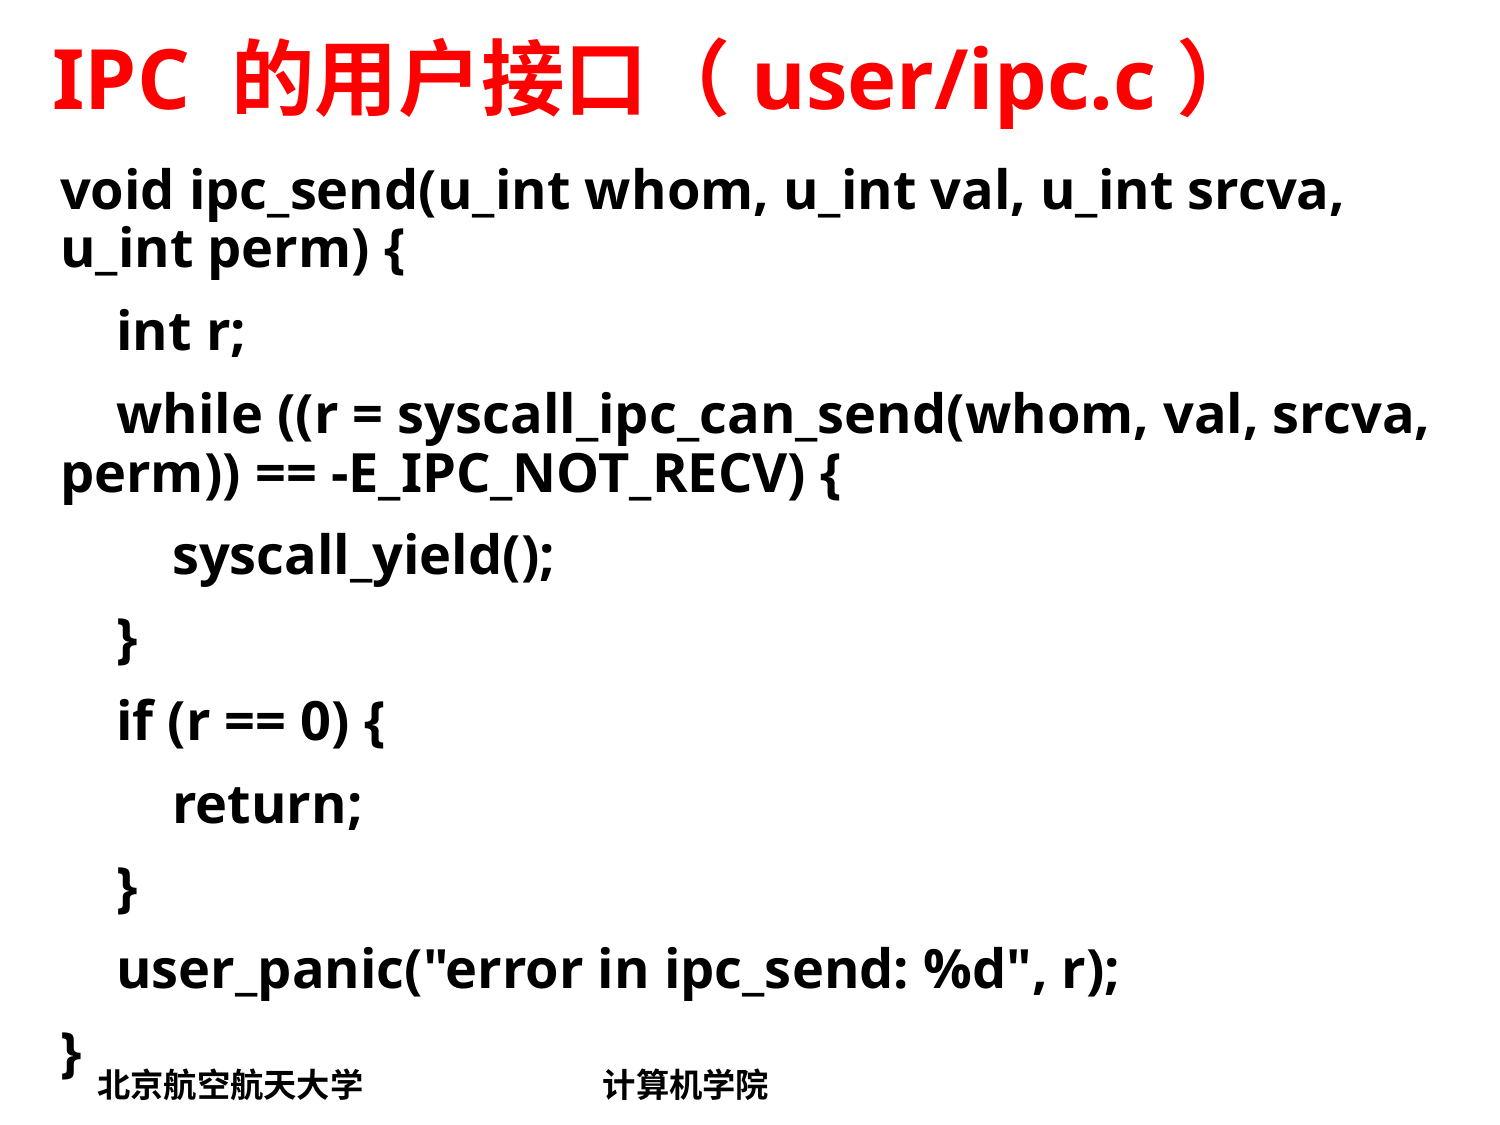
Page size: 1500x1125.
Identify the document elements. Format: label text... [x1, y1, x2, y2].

list void ipc_send(u_int whom, u_int val, u_int srcva, u_int perm) { int r; while ((r = syscall_ipc_can_send(whom, val, srcva, perm)) == -E_IPC_NOT_RECV) { syscall_yield(); } if (r == 0) { return; } user_panic("error in ipc_send: %d", r); } [45, 154, 1455, 1016]
title IPC 的用户接口（user/ipc.c） [37, 31, 1415, 120]
